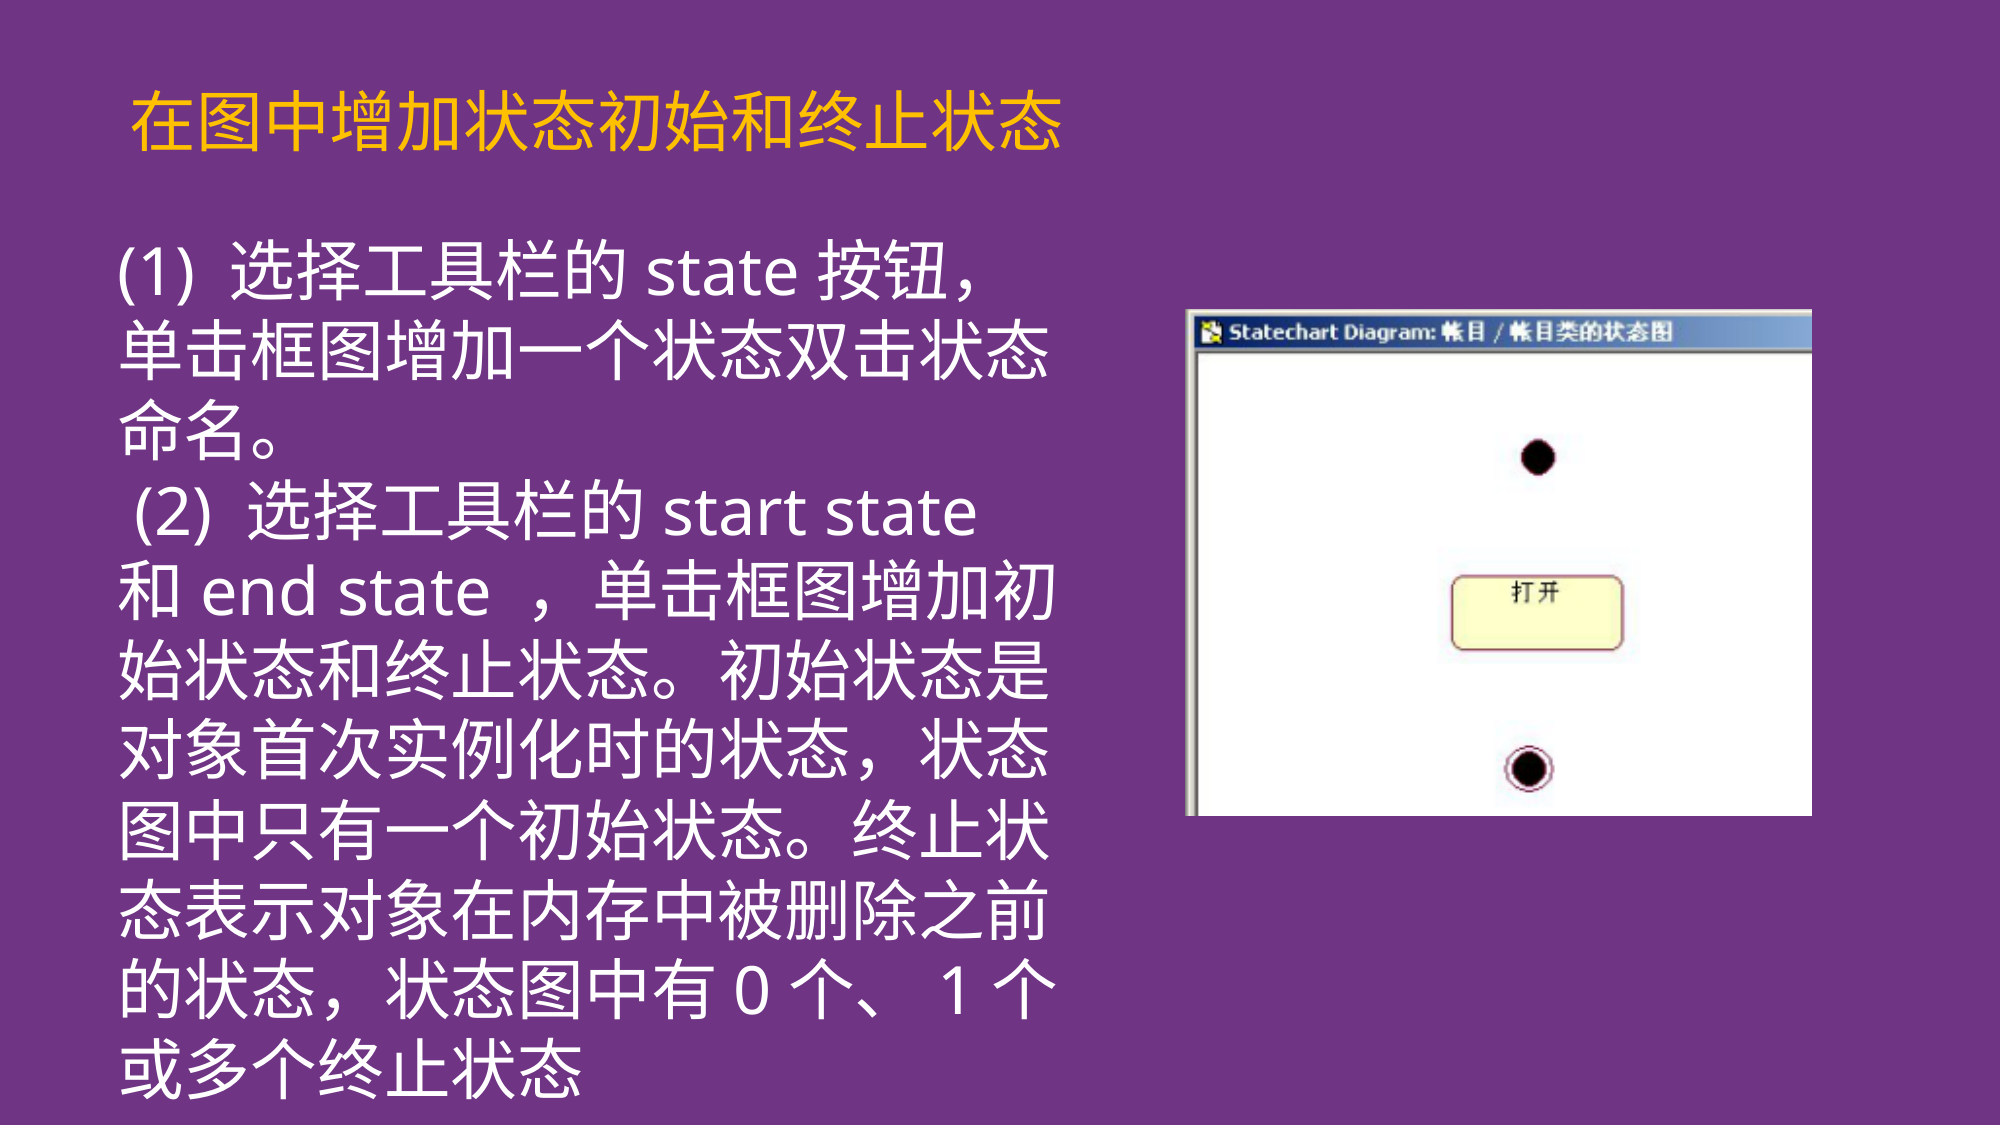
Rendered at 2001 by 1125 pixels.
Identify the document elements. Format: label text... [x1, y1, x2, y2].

text_box (1) 选择工具栏的state按钮，单击框图增加一个状态双击状态命名。 (2) 选择工具栏的start state 和end state ，单击框图增加初始状态和终止状态。初始状态是对象首次实例化时的状态，状态图中只有一个初始状态。终止状态表示对象在内存中被删除之前的状态，状态图中有0个、1个或多个终止状态 [102, 221, 1092, 1116]
text_box 在图中增加状态初始和终止状态 [3, 72, 1191, 168]
picture [1185, 309, 1812, 816]
